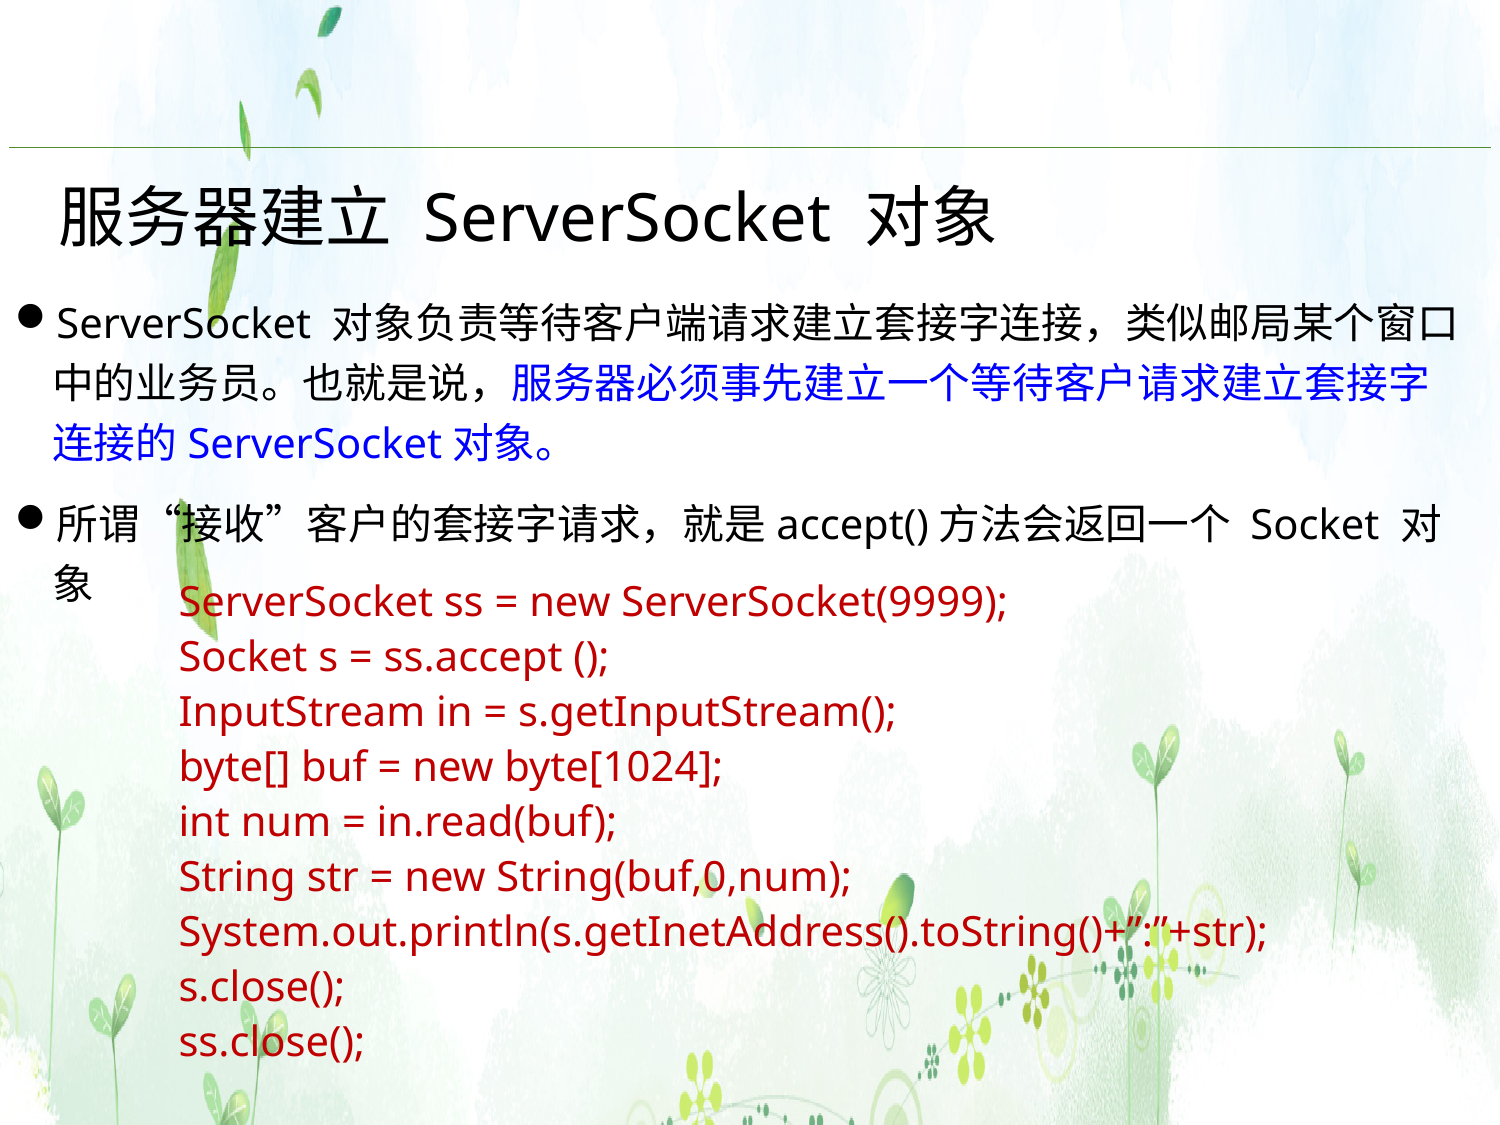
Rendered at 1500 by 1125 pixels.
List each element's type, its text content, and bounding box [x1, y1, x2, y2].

title 服务器建立 ServerSocket 对象 [43, 111, 1339, 278]
picture [0, 0, 1500, 1125]
list ServerSocket 对象负责等待客户端请求建立套接字连接，类似邮局某个窗口中的业务员。也就是说，服务器必须事先建立一个等待客户请求建立套接字连接的ServerSocket对象。 所谓“接收”客户的套接字请求，就是accept()方法会返回一个 Socket 对象 [0, 278, 1486, 764]
text_box ServerSocket ss = new ServerSocket(9999); Socket s = ss.accept (); InputStream in = s.getInputStream(); byte[] buf = new byte[1024]; int num = in.read(buf); String str = new String(buf,0,num); System.out.println(s.getInetAddress().toString()+”:”+str); s.close(); ss.close(); [163, 562, 1322, 1073]
